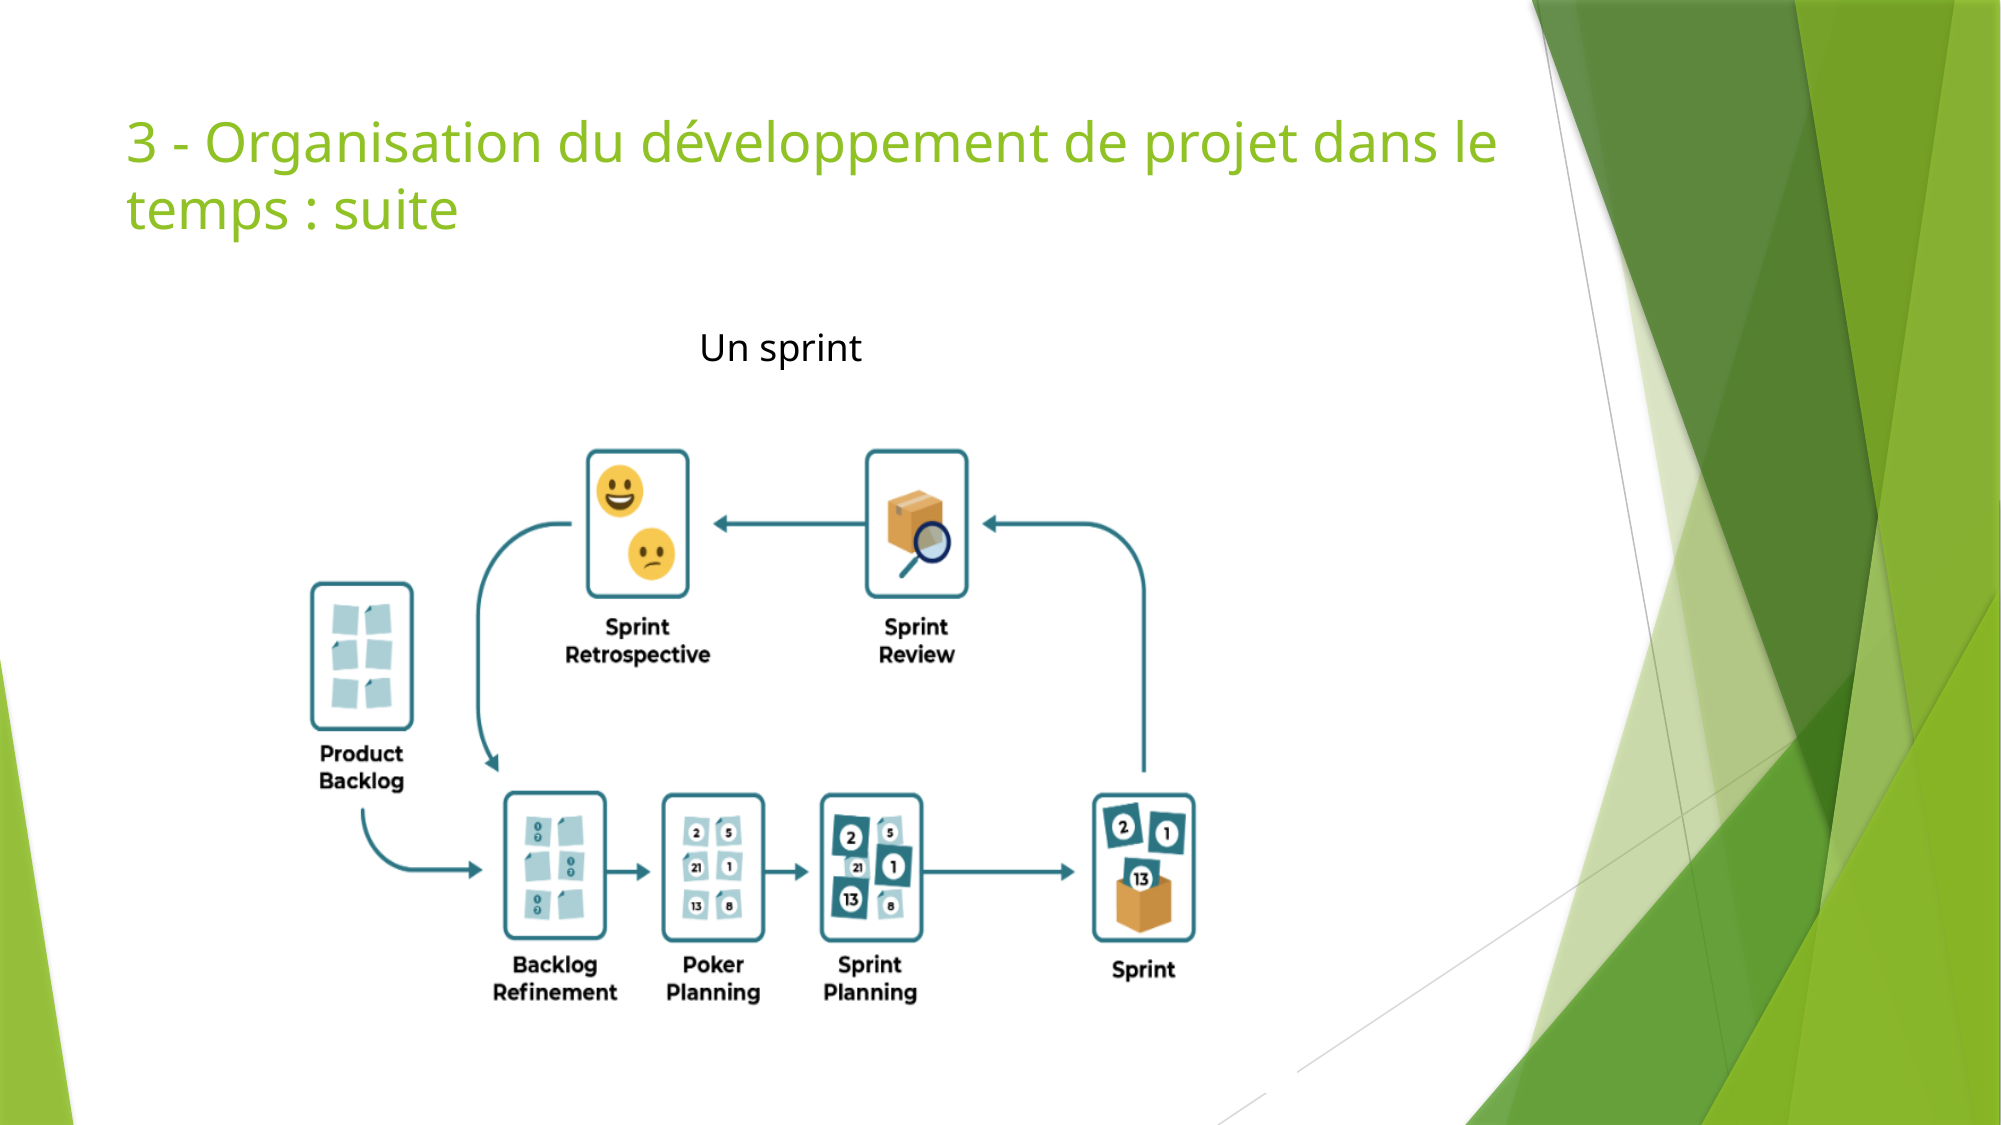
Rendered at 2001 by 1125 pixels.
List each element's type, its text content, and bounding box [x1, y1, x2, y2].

text_box Un sprint [684, 316, 878, 377]
title 3 - Organisation du développement de projet dans le temps : suite [111, 99, 1522, 317]
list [216, 389, 1297, 1093]
